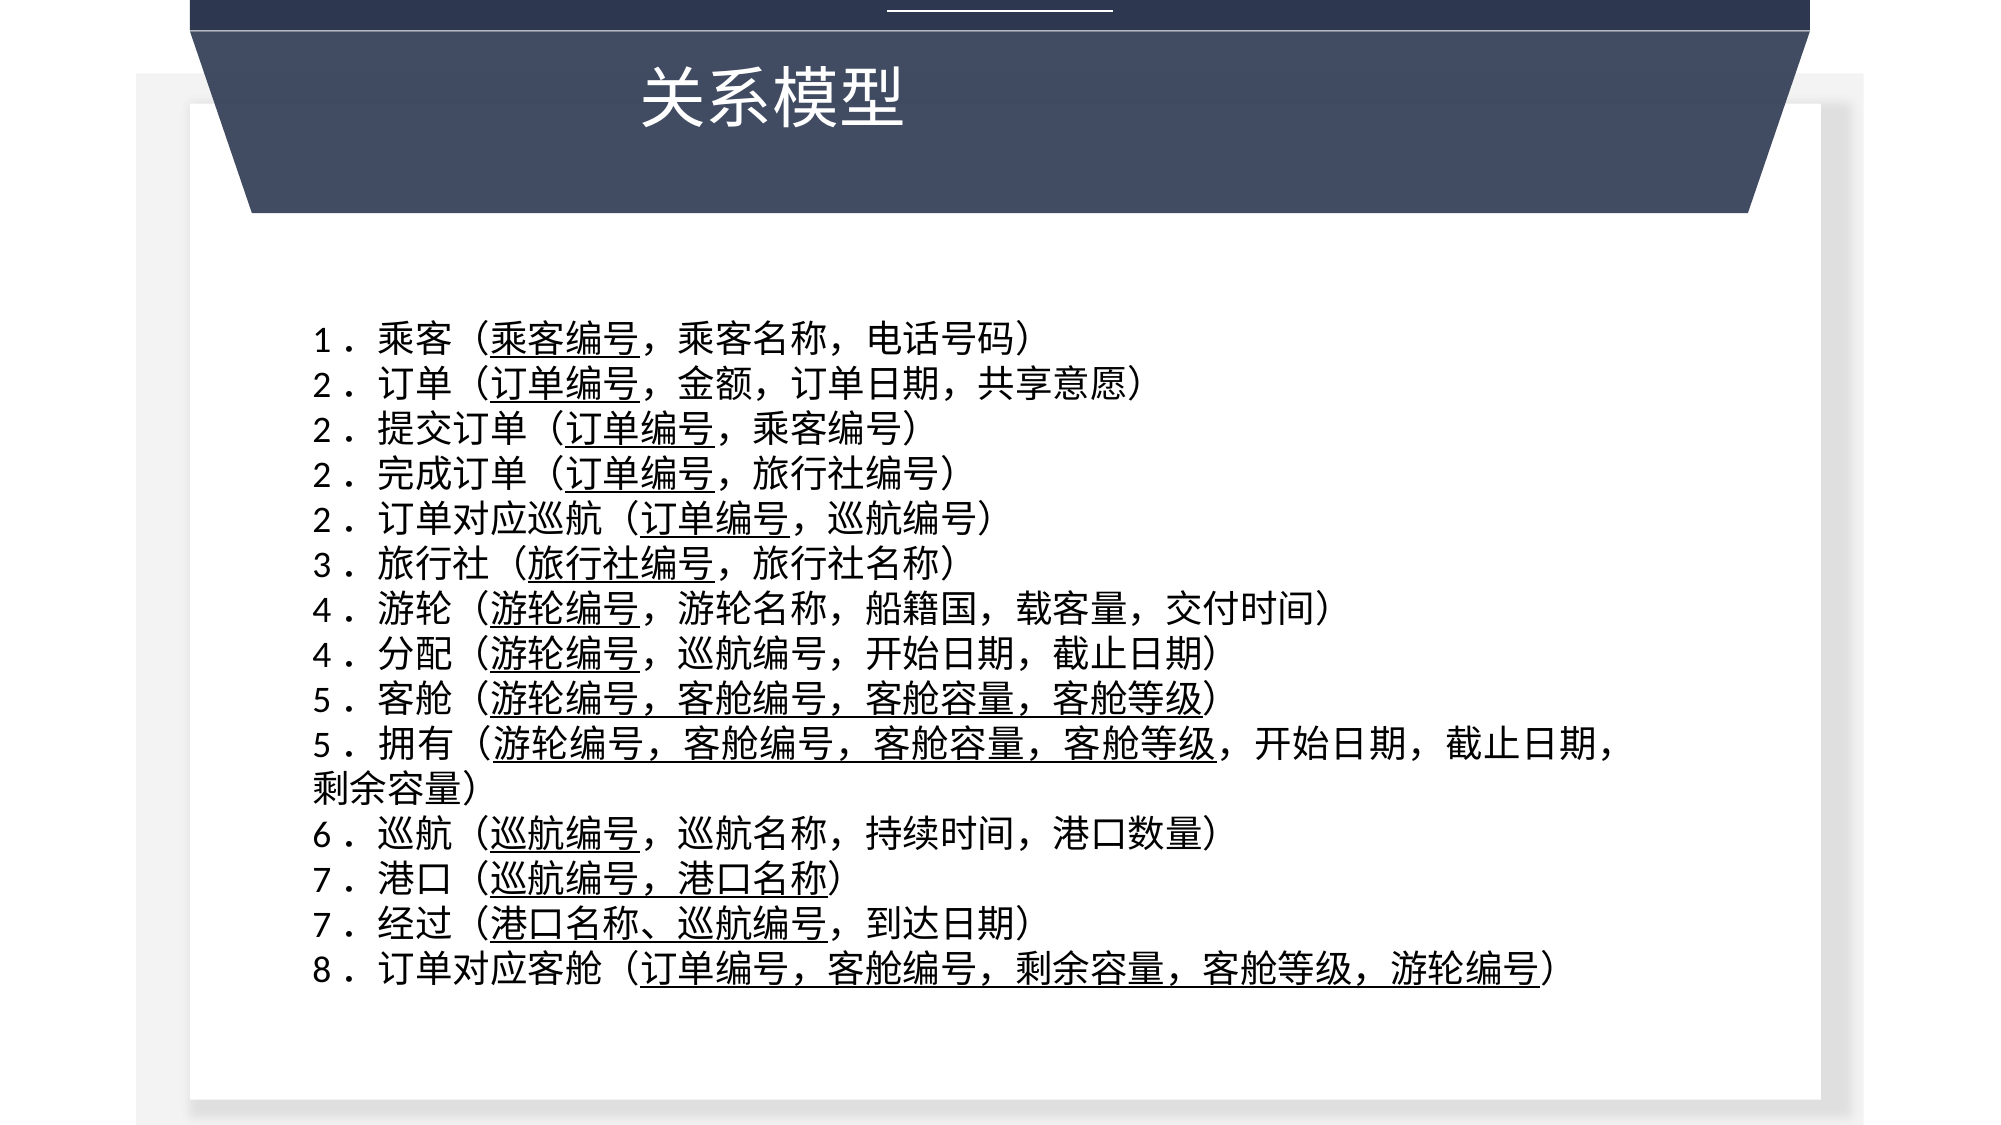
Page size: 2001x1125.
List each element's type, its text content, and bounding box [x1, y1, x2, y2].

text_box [189, 0, 1810, 213]
text_box 1．乘客（乘客编号，乘客名称，电话号码） 2．订单（订单编号，金额，订单日期，共享意愿） 2．提交订单（订单编号，乘客编号） 2．完成订单（订单编号，旅行社编号） 2．订单对应巡航（订单编号，巡航编号） 3．旅行社（旅行社编号，旅行社名称） 4．游轮（游轮编号，游轮名称，船籍国，载客量，交付时间） 4．分配（游轮编号，巡航编号，开始日期，截止日期） 5．客舱（游轮编号，客舱编号，客舱容量，客舱等级） 5．拥有（游轮编号，客舱编号，客舱容量，客舱等级，开始日期，截止日期，剩余容量） 6．巡航（巡航编号，巡航名称，持续时间，港口数量） 7．港口（巡航编号，港口名称） 7．经过（港口名称、巡航编号，到达日期） 8．订单对应客舱（订单编号，客舱编号，剩余容量，客舱等级，游轮编号） [297, 307, 1613, 998]
text_box 乘客（乘客编号，乘客名称，电话号码） 订单（订单编号，金额，订单日期，共享意愿，乘客编号，旅行社编号，巡航编号） 旅行社（旅行社编号，旅行社名称） 游轮（游轮编号，游轮名称，船籍国，载客量，交付时间，巡航编号，开始日期，截止日期） 客舱（游轮编号，客舱编号，客舱容量，客舱等级，开始日期，截止日期，剩余容量） 巡航（巡航编号，巡航名称，持续时间，港口数量） 港口（巡航编号，港口名称，到达日期） 订单对应客舱（订单编号，客舱编号，剩余容量，客舱等级，游轮编号） [189, 103, 1822, 1101]
text_box [135, 72, 1865, 1125]
